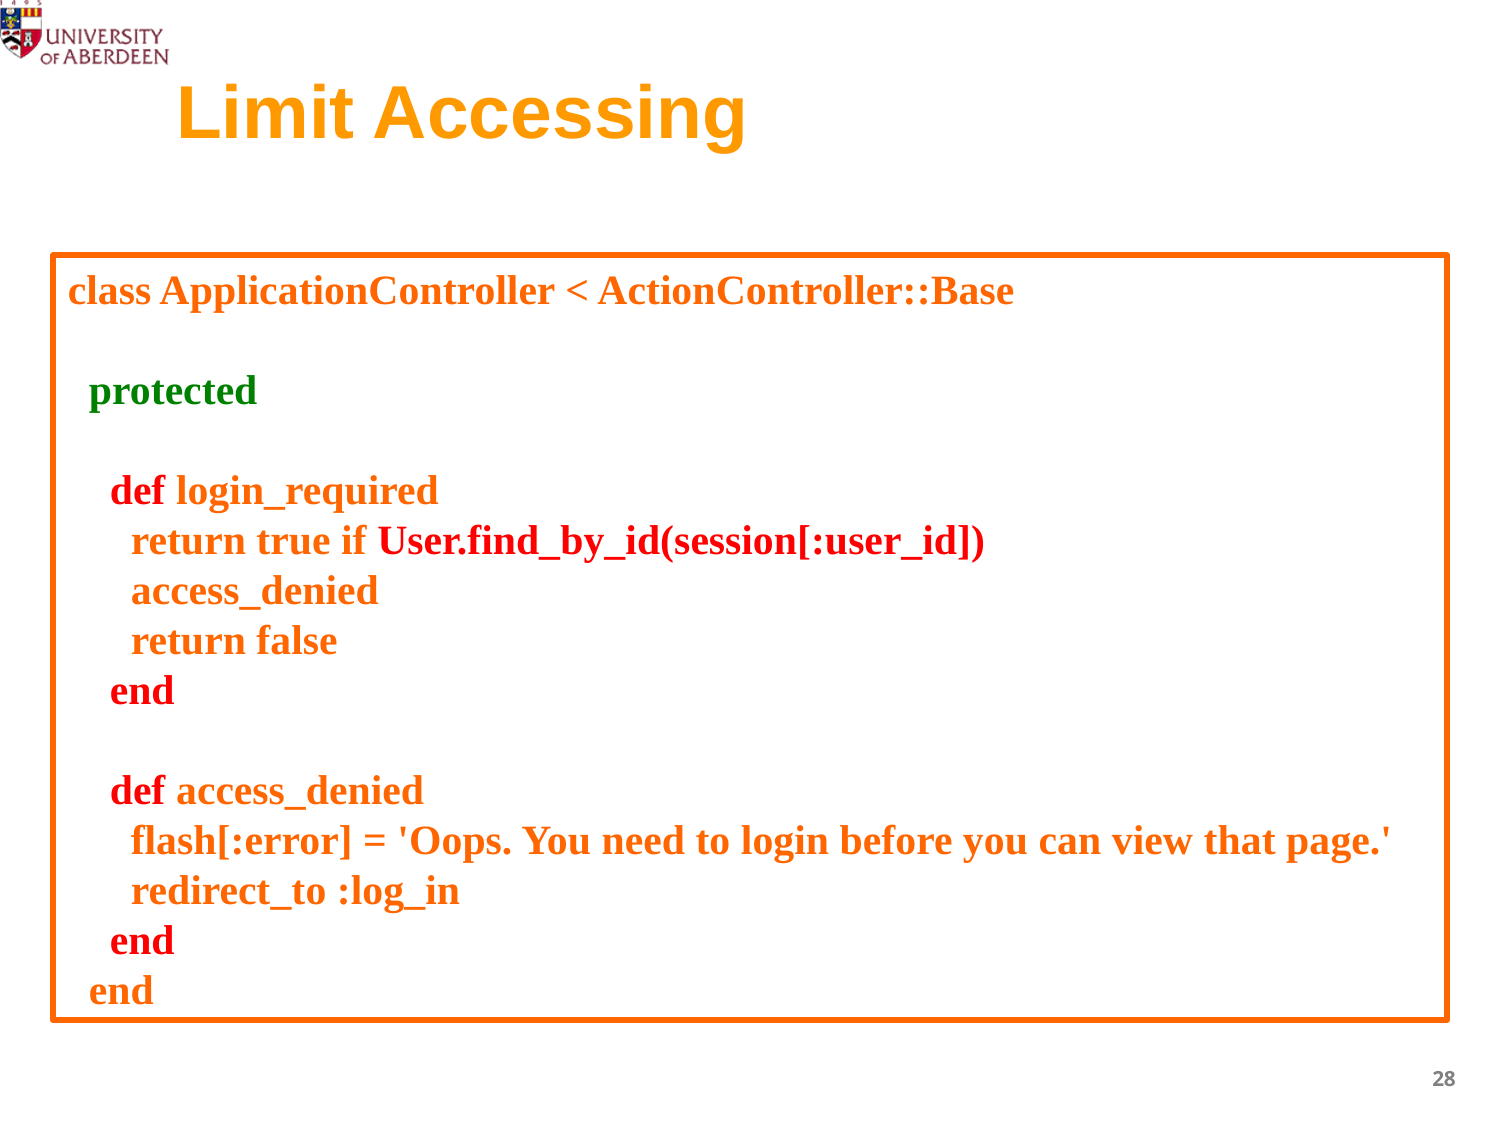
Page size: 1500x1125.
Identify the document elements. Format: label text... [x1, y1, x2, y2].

picture [0, 0, 172, 65]
title Limit Accessing [161, 43, 1437, 173]
text_box class ApplicationController < ActionController::Base protected def login_required return true if User.find_by_id(session[:user_id]) access_denied return false end def access_denied flash[:error] = 'Oops. You need to login before you can view that page.' redirect_to :log_in end end [53, 255, 1447, 1021]
